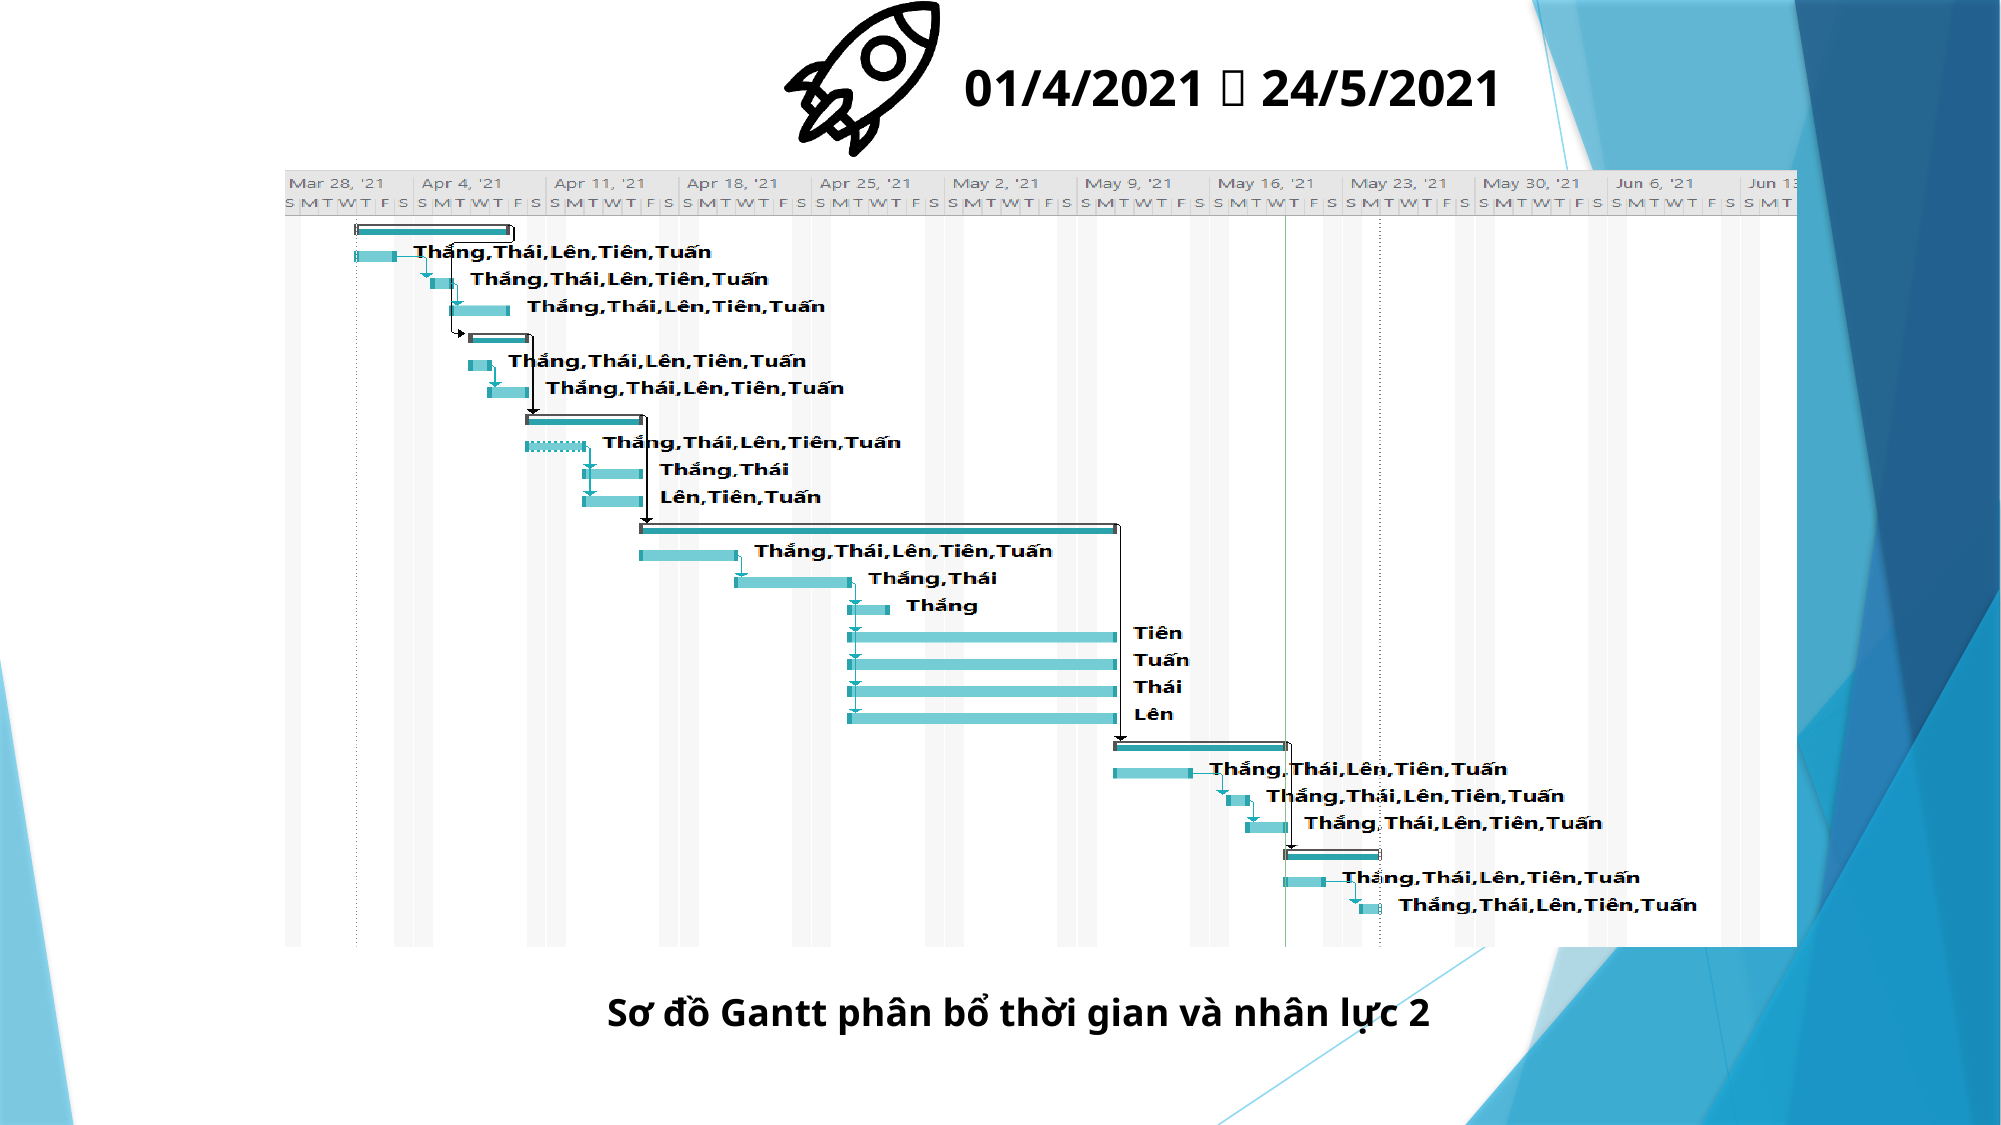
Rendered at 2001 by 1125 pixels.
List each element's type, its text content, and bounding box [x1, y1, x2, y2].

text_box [784, 1, 1521, 158]
text_box Sơ đồ Gantt phân bổ thời gian và nhân lực 2 [284, 981, 1754, 1042]
picture [284, 169, 1798, 948]
